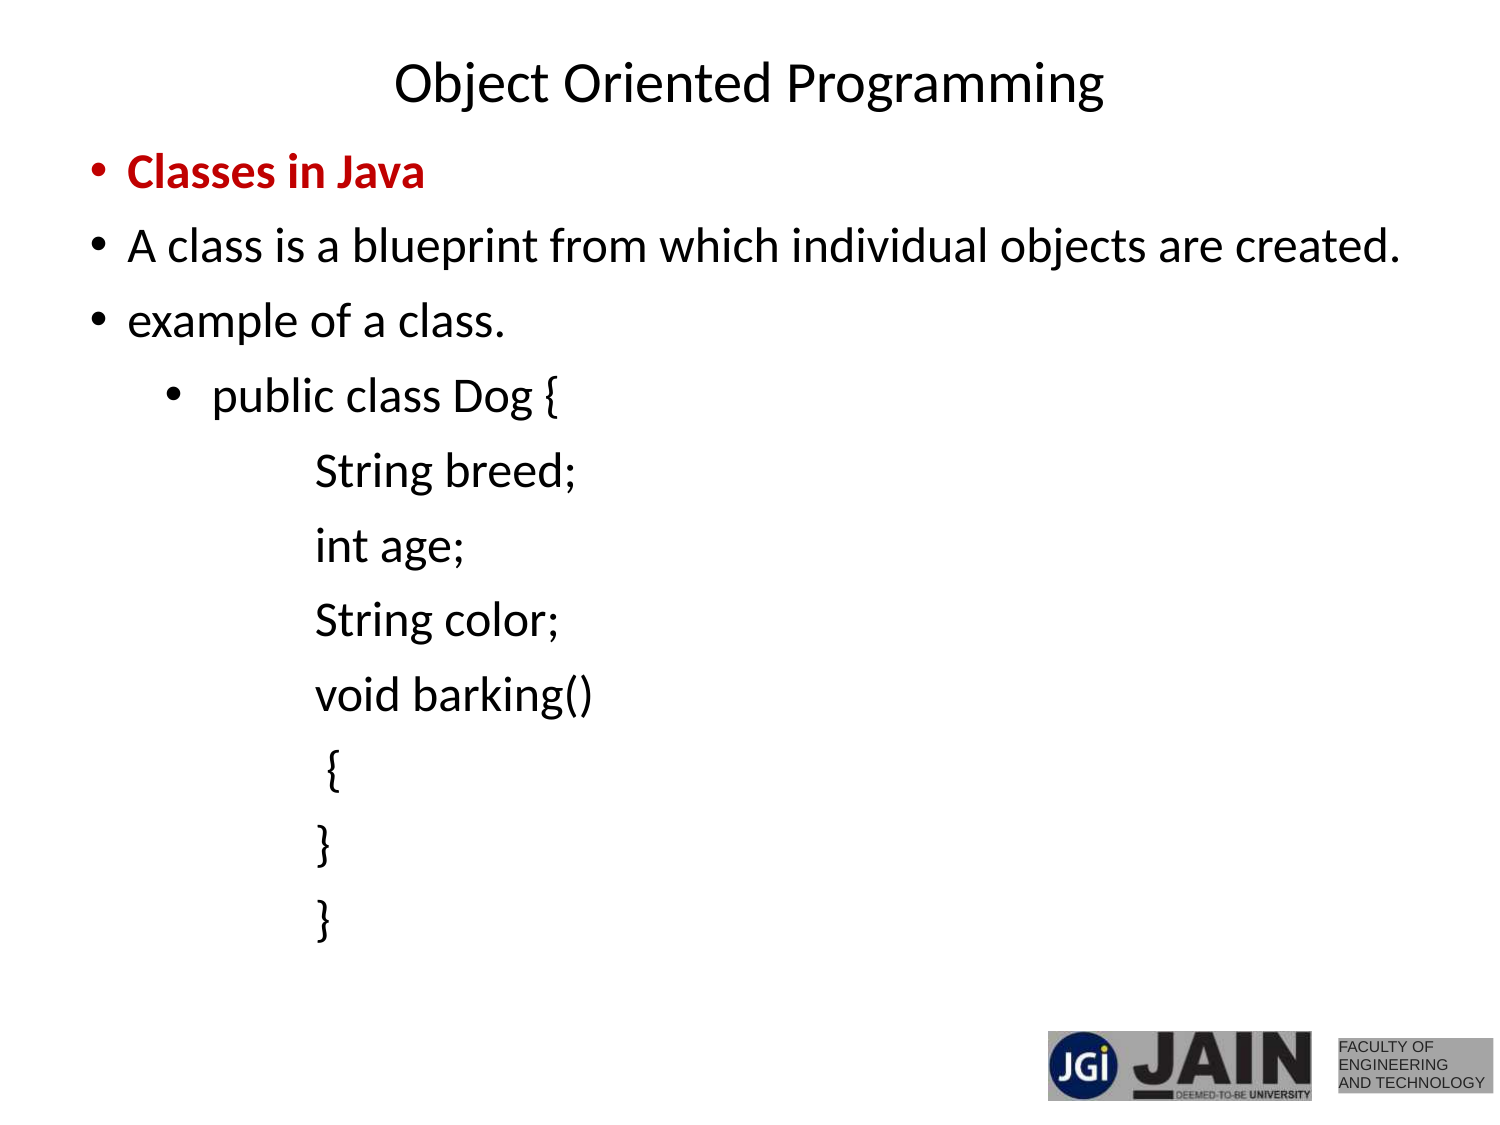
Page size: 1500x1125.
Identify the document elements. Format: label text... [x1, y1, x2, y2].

picture [1048, 1031, 1312, 1101]
text_box FACULTY OF ENGINEERING AND TECHNOLOGY [1338, 1038, 1494, 1094]
text_box Object Oriented Programming [74, 45, 1425, 137]
text_box Classes in Java A class is a blueprint from which individual objects are created. example of a class. public class Dog { String breed; int age; String color; void barking() { } } [74, 137, 1425, 1013]
